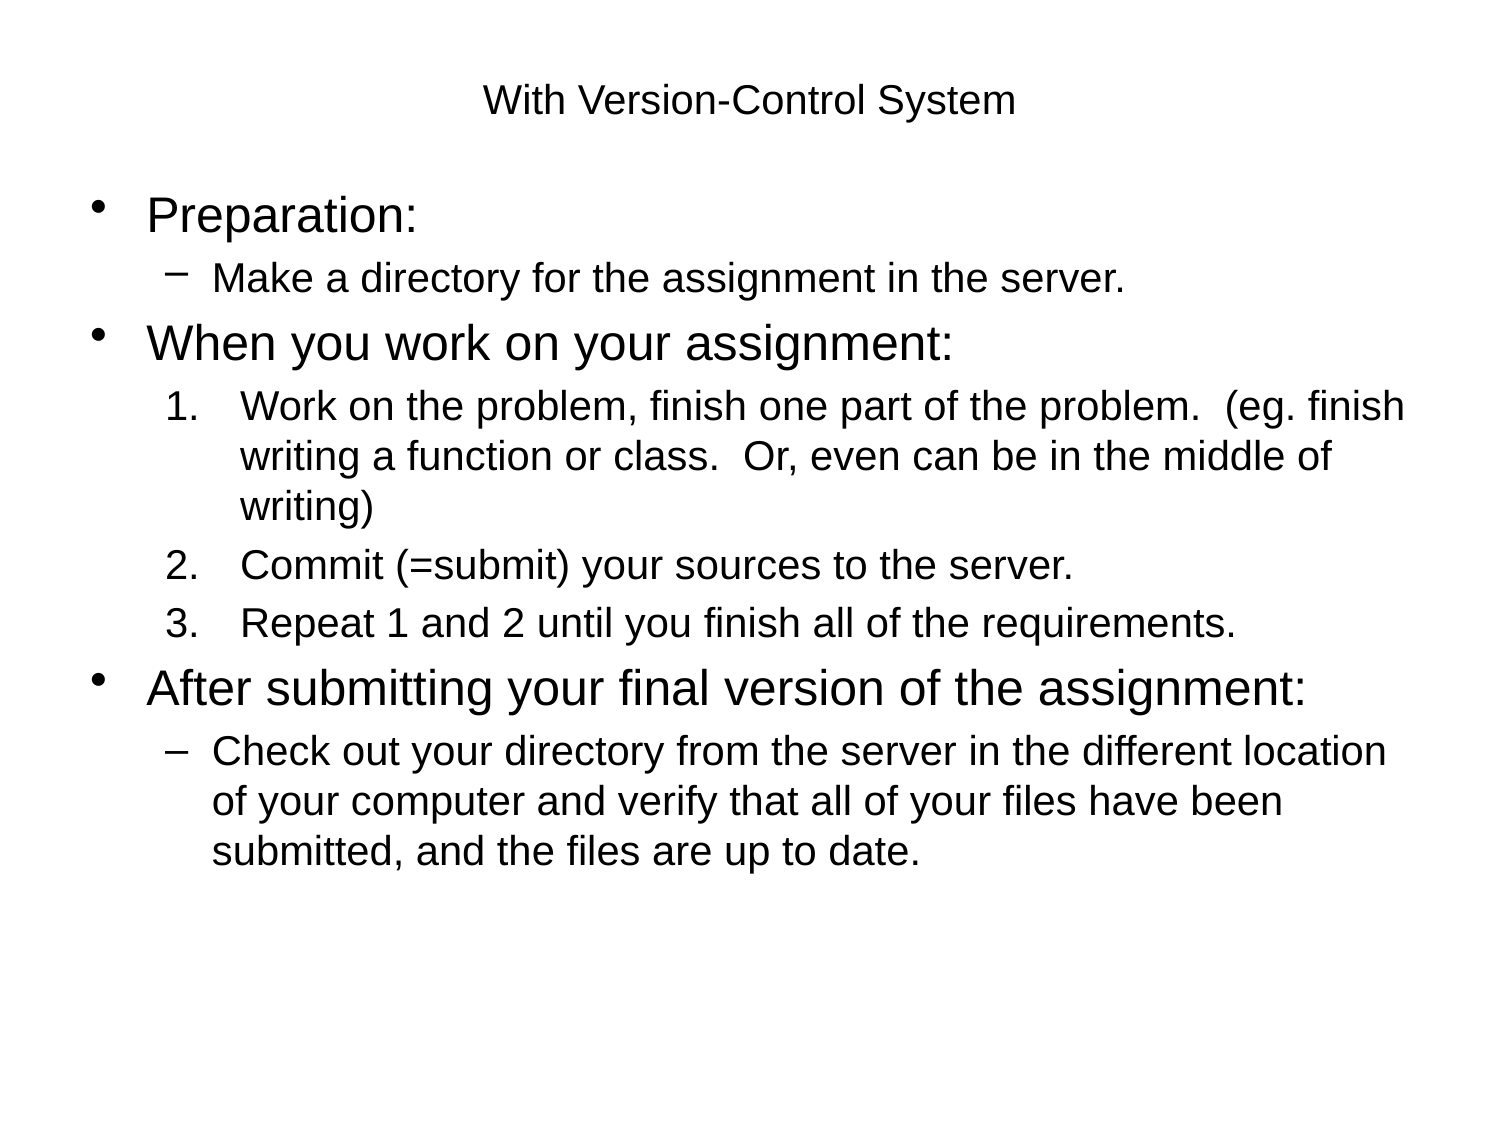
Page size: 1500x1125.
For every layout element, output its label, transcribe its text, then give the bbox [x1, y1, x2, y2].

list Preparation: Make a directory for the assignment in the server. When you work on your assignment: Work on the problem, finish one part of the problem. (eg. finish writing a function or class. Or, even can be in the middle of writing) Commit (=submit) your sources to the server. Repeat 1 and 2 until you finish all of the requirements. After submitting your final version of the assignment: Check out your directory from the server in the different location of your computer and verify that all of your files have been submitted, and the files are up to date. [75, 174, 1425, 1005]
title With Version-Control System [75, 45, 1425, 150]
